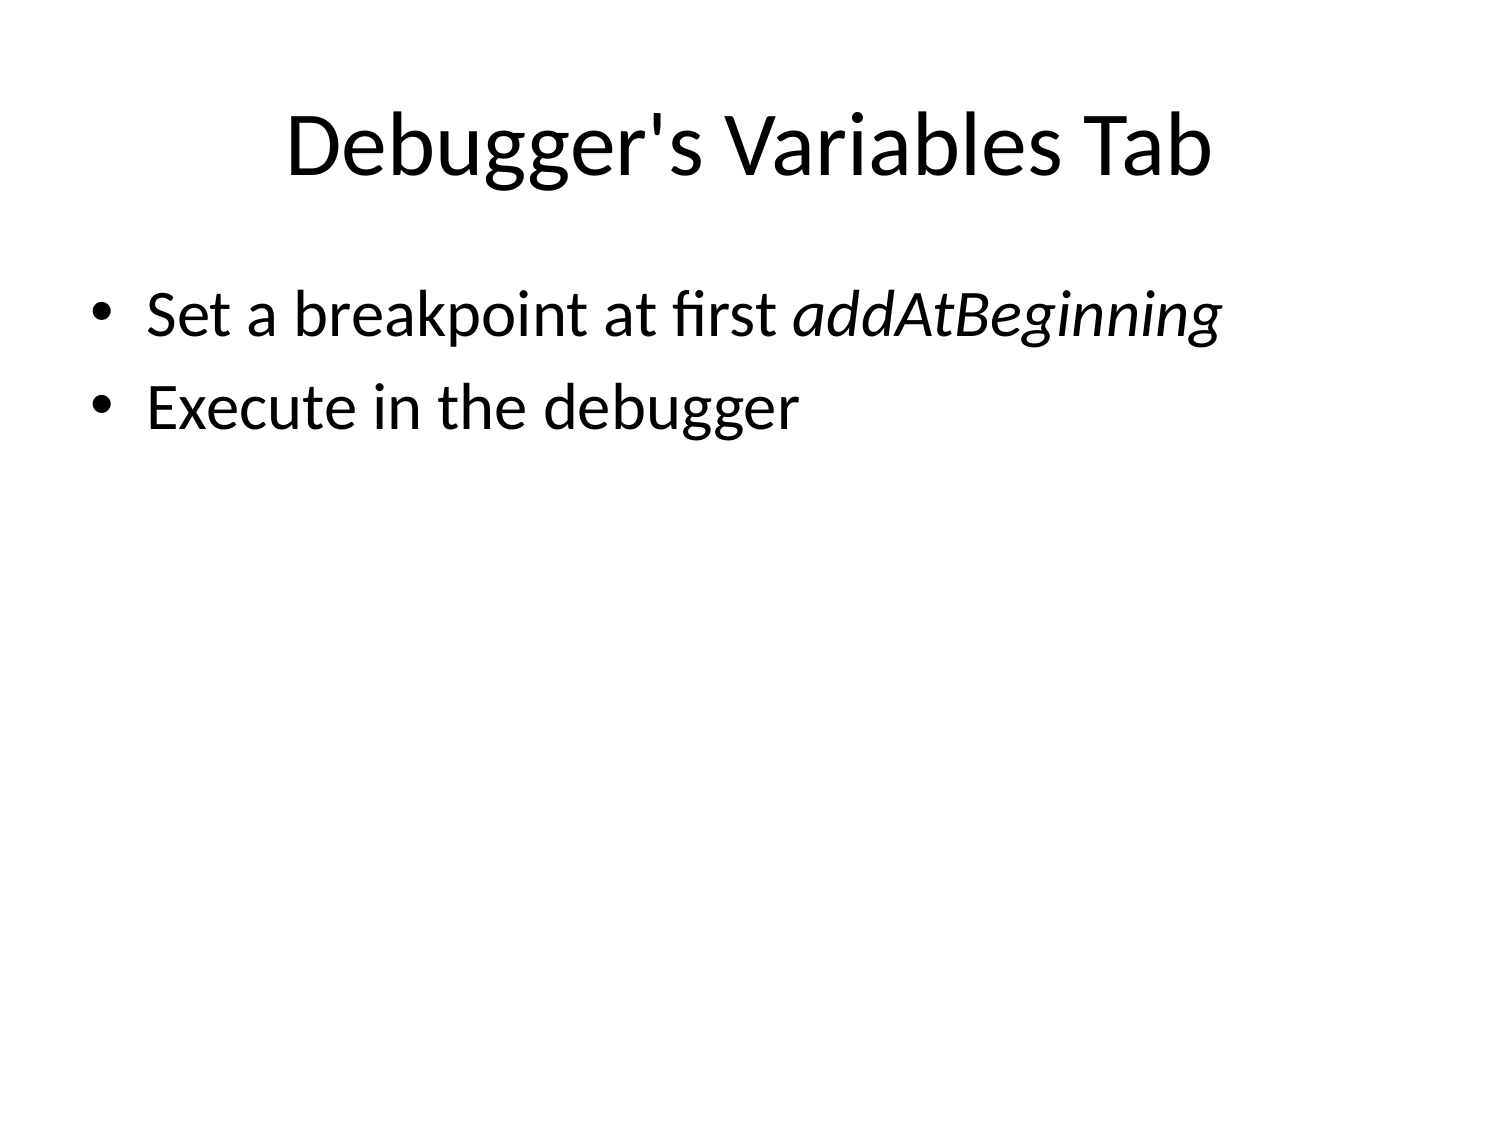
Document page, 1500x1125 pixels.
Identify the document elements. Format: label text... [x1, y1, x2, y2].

title Debugger's Variables Tab [75, 45, 1425, 233]
list Set a breakpoint at first addAtBeginning Execute in the debugger [75, 262, 1425, 1005]
